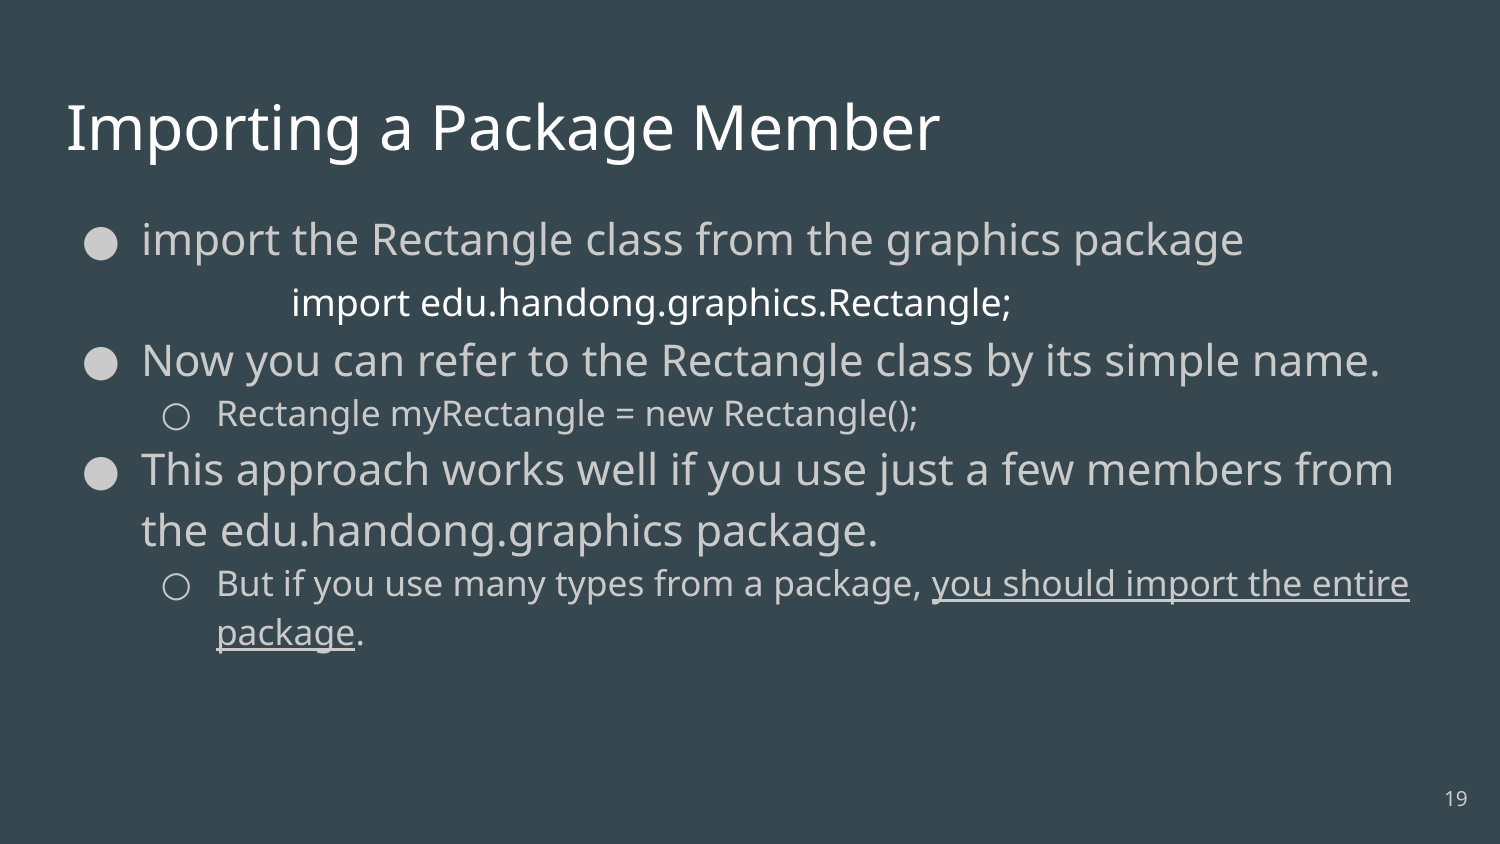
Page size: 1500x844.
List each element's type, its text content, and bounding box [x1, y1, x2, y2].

list import the Rectangle class from the graphics package import edu.handong.graphics.Rectangle; Now you can refer to the Rectangle class by its simple name. Rectangle myRectangle = new Rectangle(); This approach works well if you use just a few members from the edu.handong.graphics package. But if you use many types from a package, you should import the entire package. [51, 189, 1449, 750]
title Importing a Package Member [51, 72, 1449, 167]
slide_number ‹#› [1392, 767, 1483, 833]
